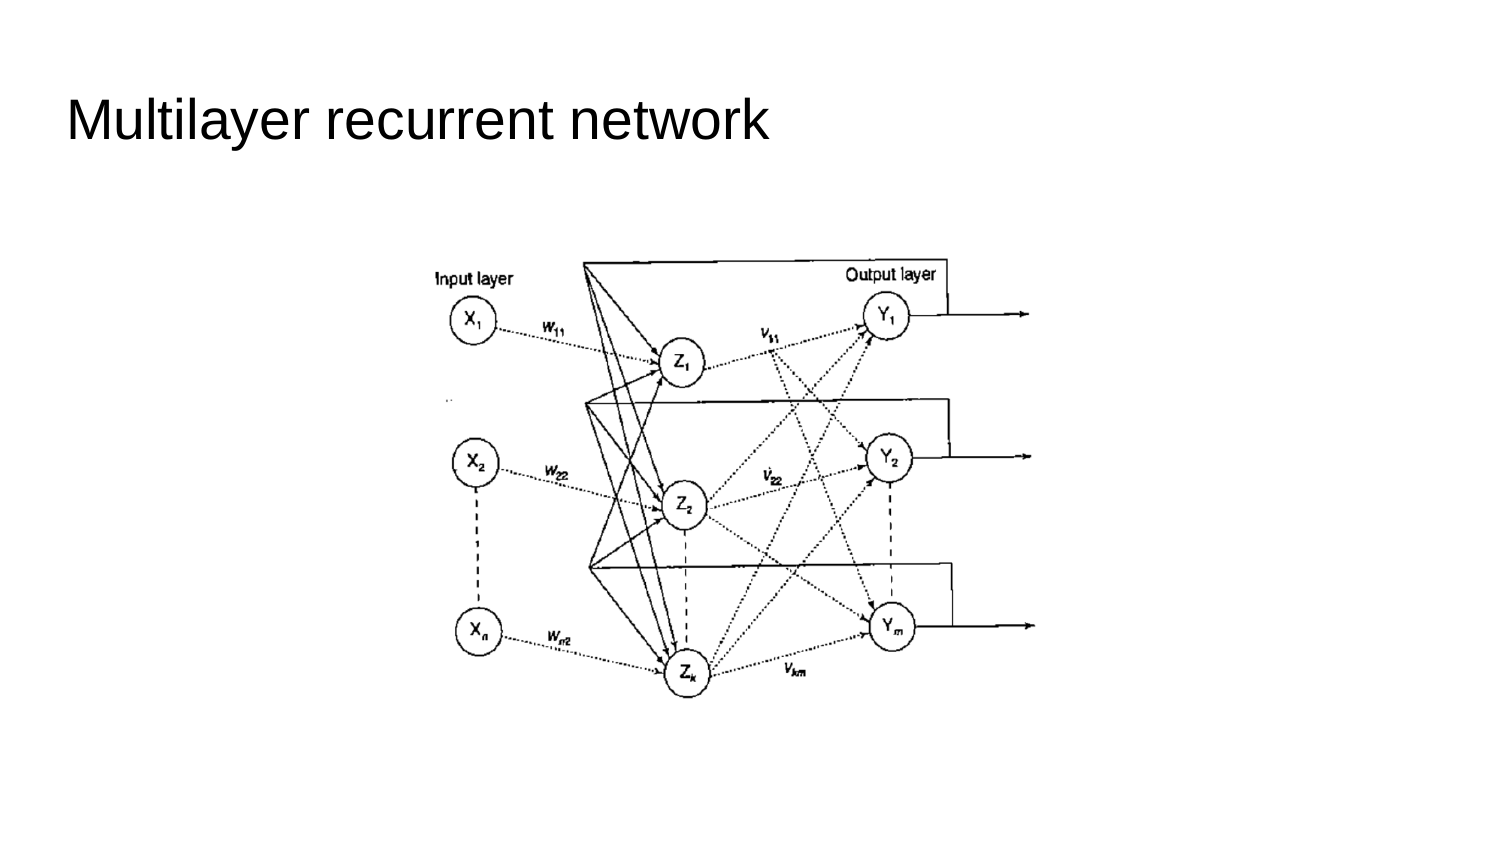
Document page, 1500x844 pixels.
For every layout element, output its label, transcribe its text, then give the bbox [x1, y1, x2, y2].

picture [429, 254, 1036, 701]
title Multilayer recurrent network [51, 72, 1449, 167]
